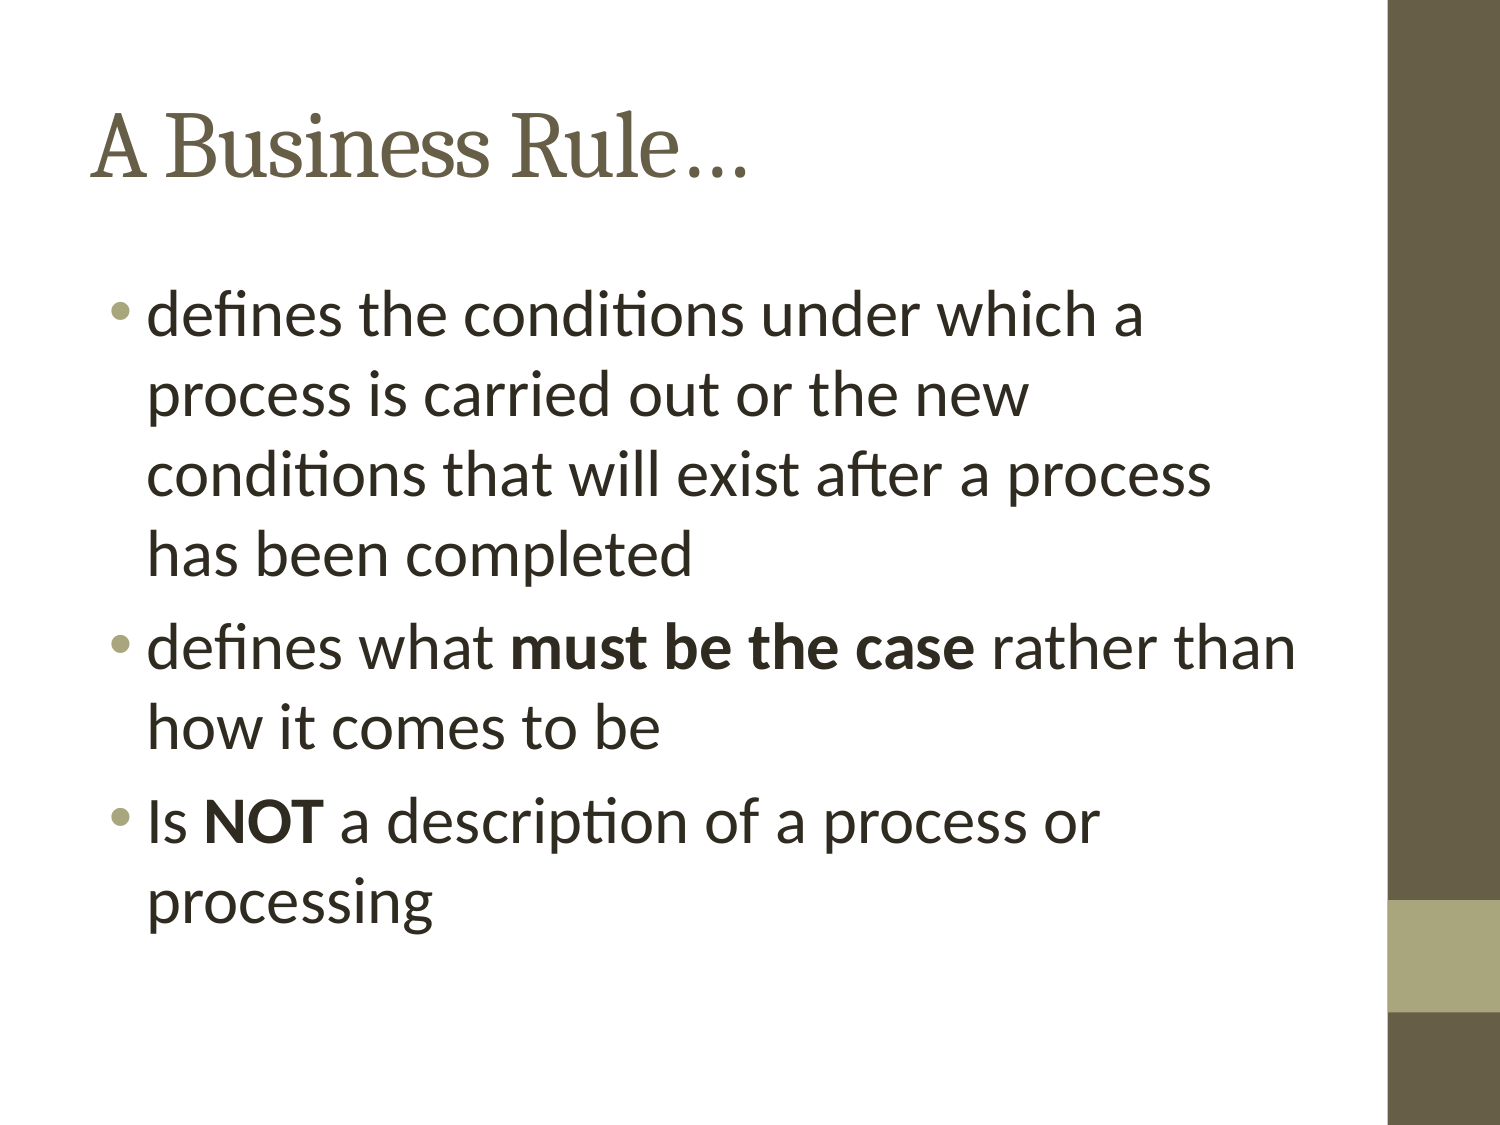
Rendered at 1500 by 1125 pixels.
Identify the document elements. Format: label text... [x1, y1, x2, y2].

list defines the conditions under which a process is carried out or the new conditions that will exist after a process has been completed defines what must be the case rather than how it comes to be Is NOT a description of a process or processing [75, 262, 1325, 1050]
title A Business Rule… [75, 45, 1325, 233]
